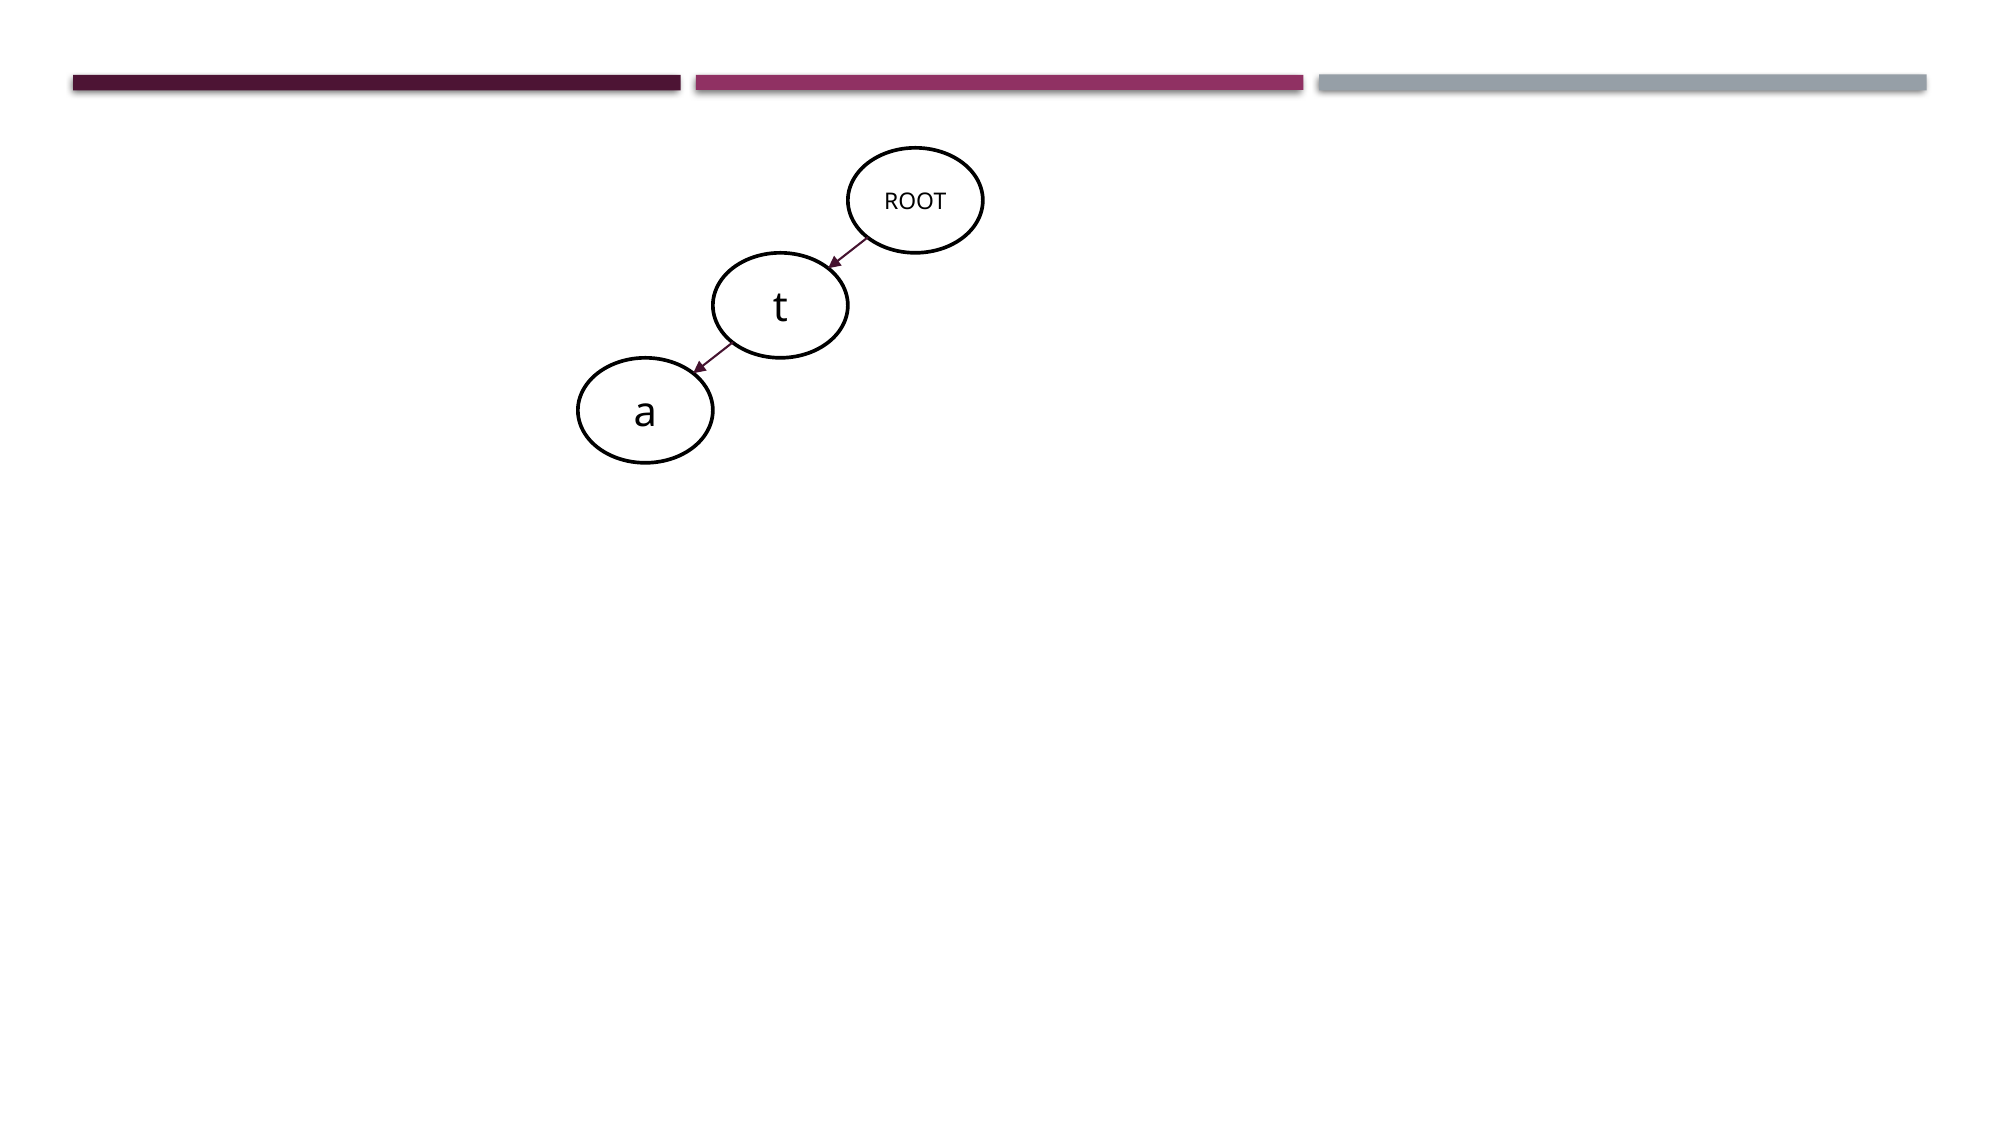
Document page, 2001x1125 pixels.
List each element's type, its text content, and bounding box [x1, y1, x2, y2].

text_box t [711, 250, 850, 360]
text_box ROOT [846, 145, 985, 255]
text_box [692, 341, 734, 374]
text_box a [576, 355, 715, 465]
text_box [827, 236, 869, 269]
